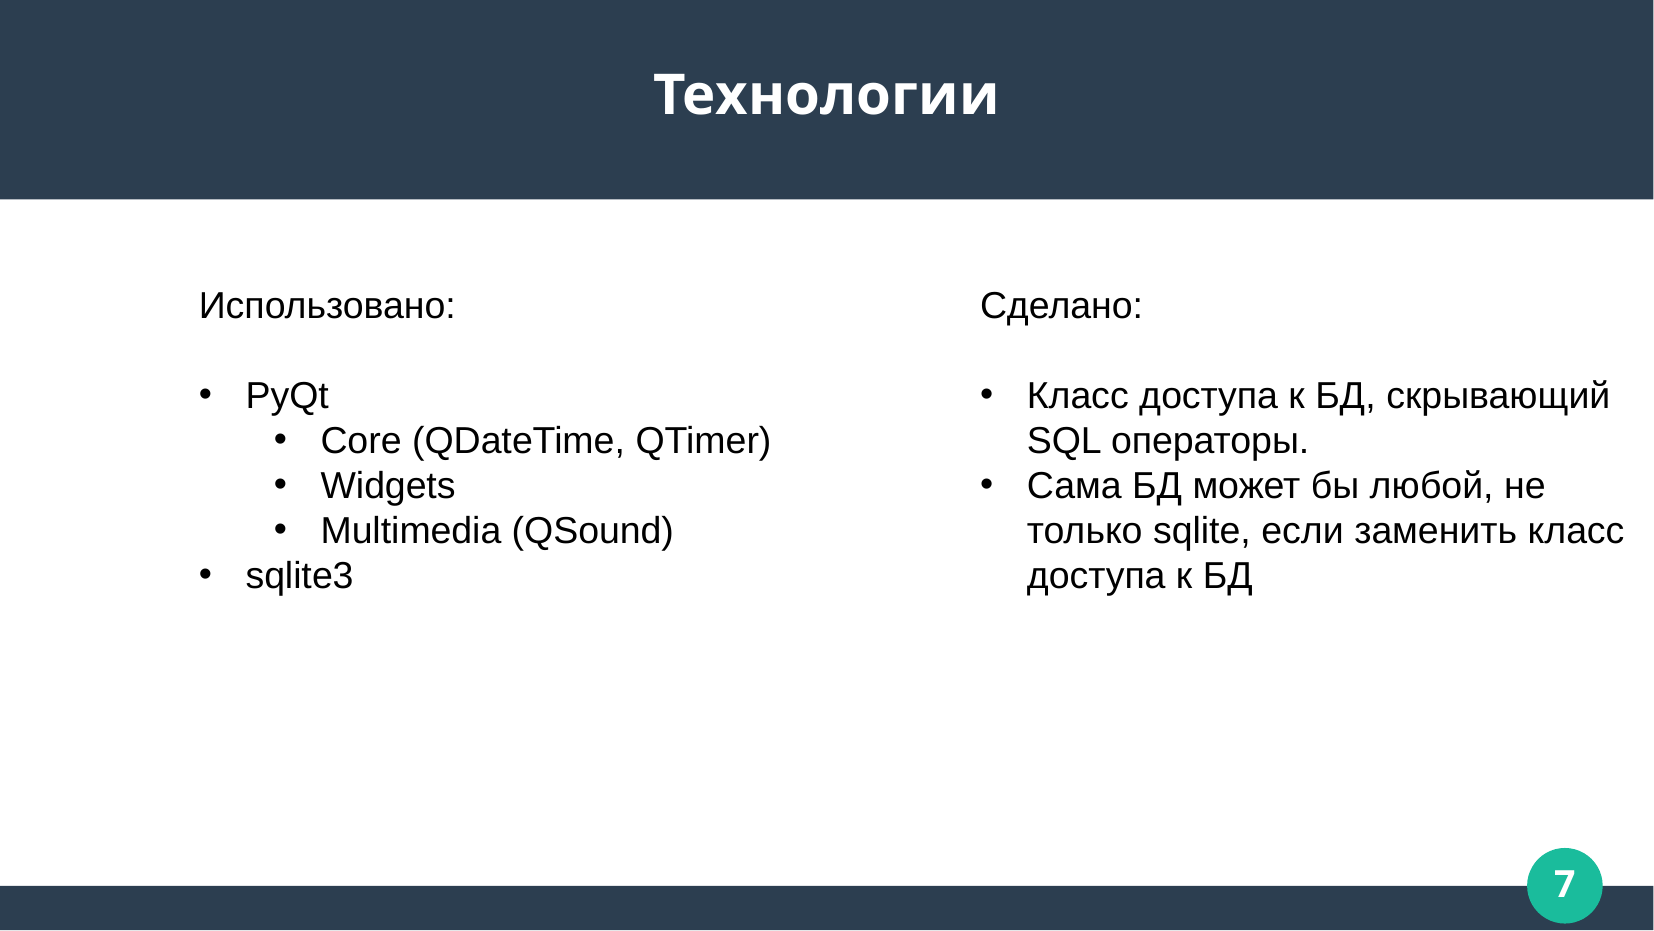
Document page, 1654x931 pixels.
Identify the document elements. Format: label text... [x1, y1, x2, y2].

text_box Использовано: PyQt Core (QDateTime, QTimer) Widgets Multimedia (QSound) sqlite3 [183, 273, 787, 604]
text_box Сделано: Класс доступа к БД, скрывающий SQL операторы. Сама БД может бы любой, не только sqlite, если заменить класс доступа к БД [965, 273, 1640, 604]
title Технологии [59, 37, 1595, 155]
